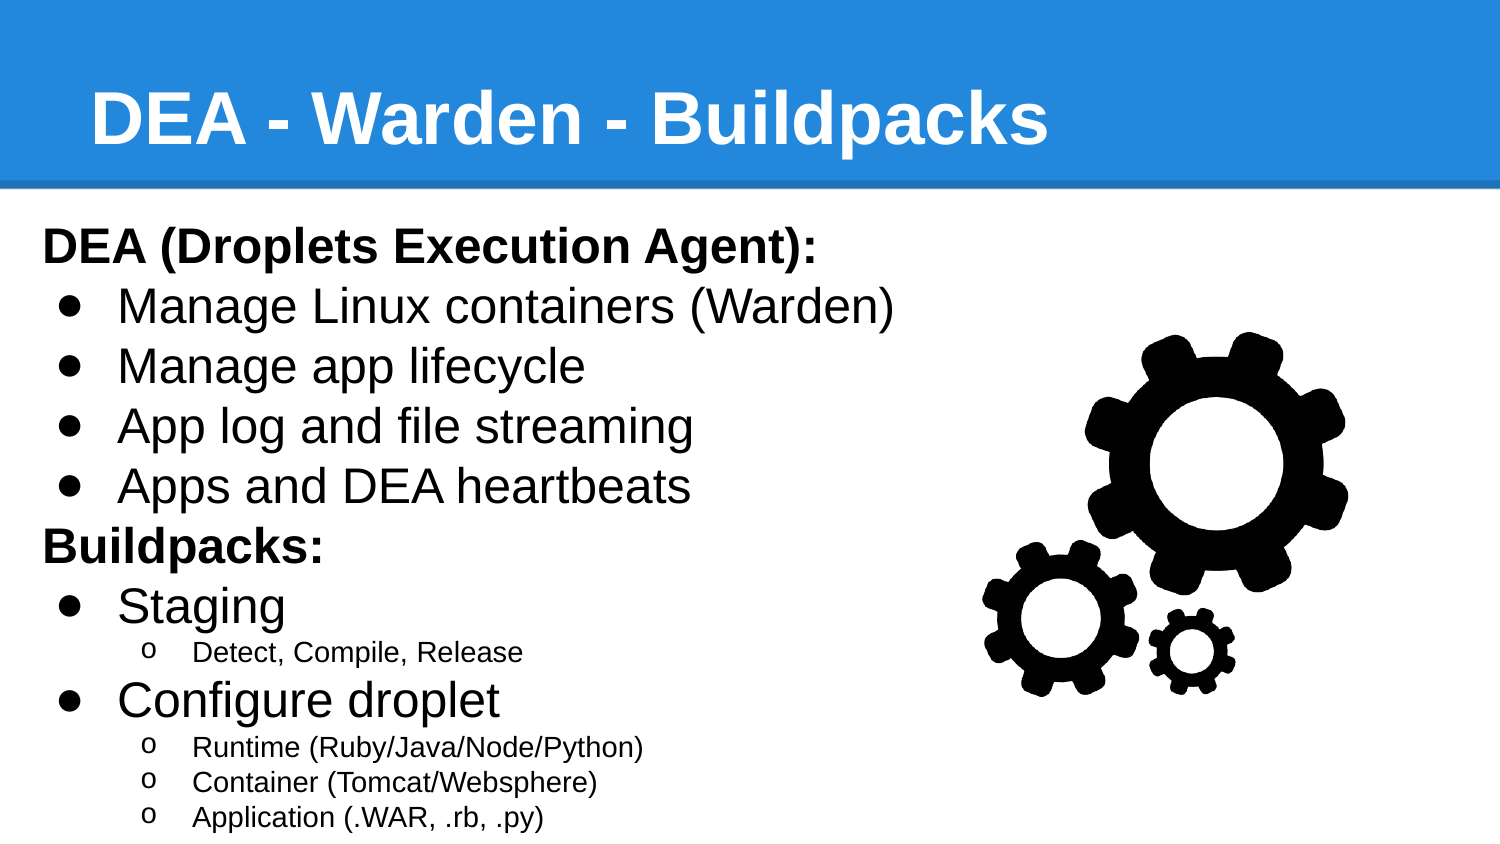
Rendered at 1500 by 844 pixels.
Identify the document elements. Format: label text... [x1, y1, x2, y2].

title DEA - Warden - Buildpacks [75, 33, 1425, 175]
picture [976, 325, 1354, 704]
list DEA (Droplets Execution Agent): Manage Linux containers (Warden) Manage app lifecycle App log and file streaming Apps and DEA heartbeats Buildpacks: Staging Detect, Compile, Release Configure droplet Runtime (Ruby/Java/Node/Python) Container (Tomcat/Websphere) Application (.WAR, .rb, .py) [26, 198, 1068, 831]
